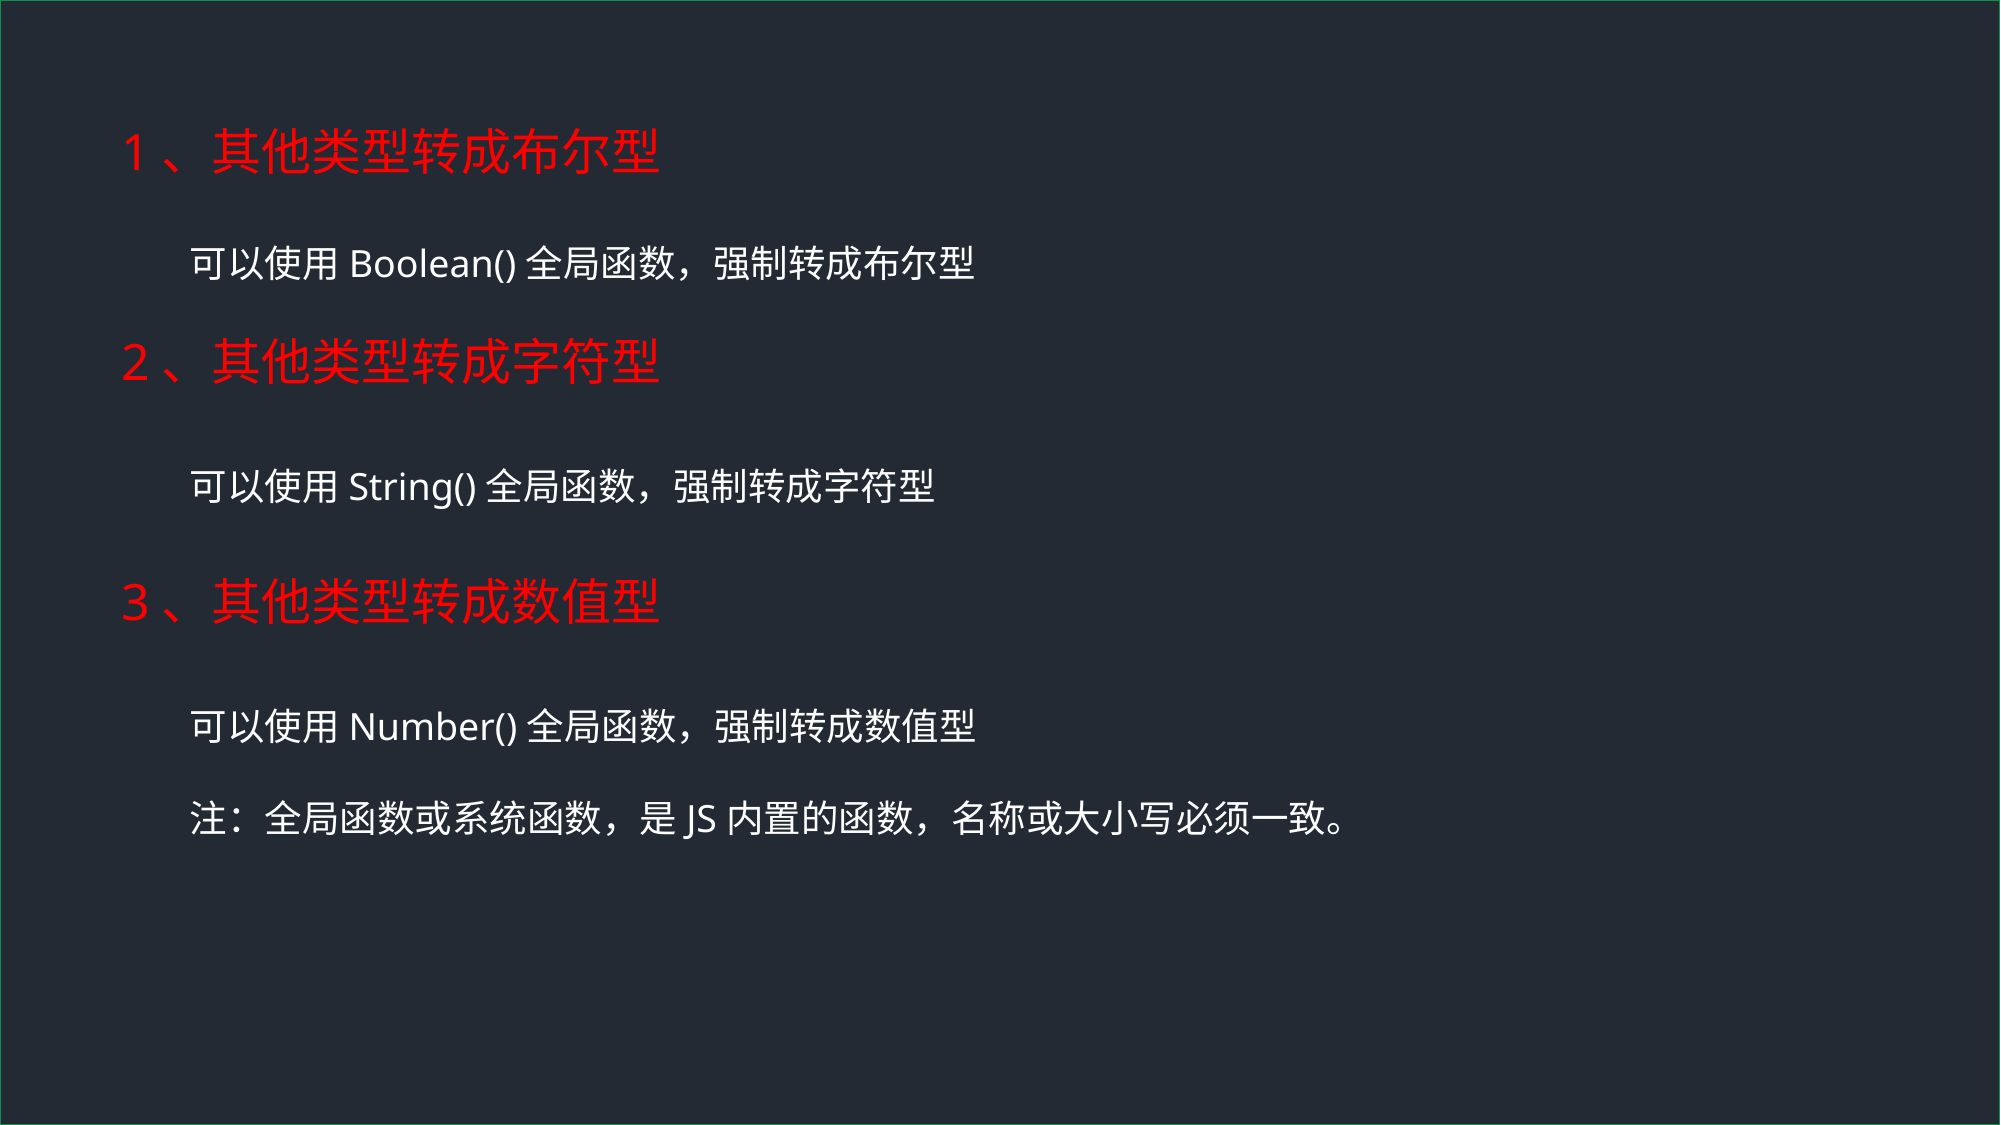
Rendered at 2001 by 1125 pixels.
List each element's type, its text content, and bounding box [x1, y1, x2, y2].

text_box 1、其他类型转成布尔型 可以使用Boolean()全局函数，强制转成布尔型 2、其他类型转成字符型 可以使用String()全局函数，强制转成字符型 3、其他类型转成数值型 可以使用Number()全局函数，强制转成数值型 注：全局函数或系统函数，是JS内置的函数，名称或大小写必须一致。 [106, 112, 1948, 908]
text_box [0, 0, 2000, 1125]
